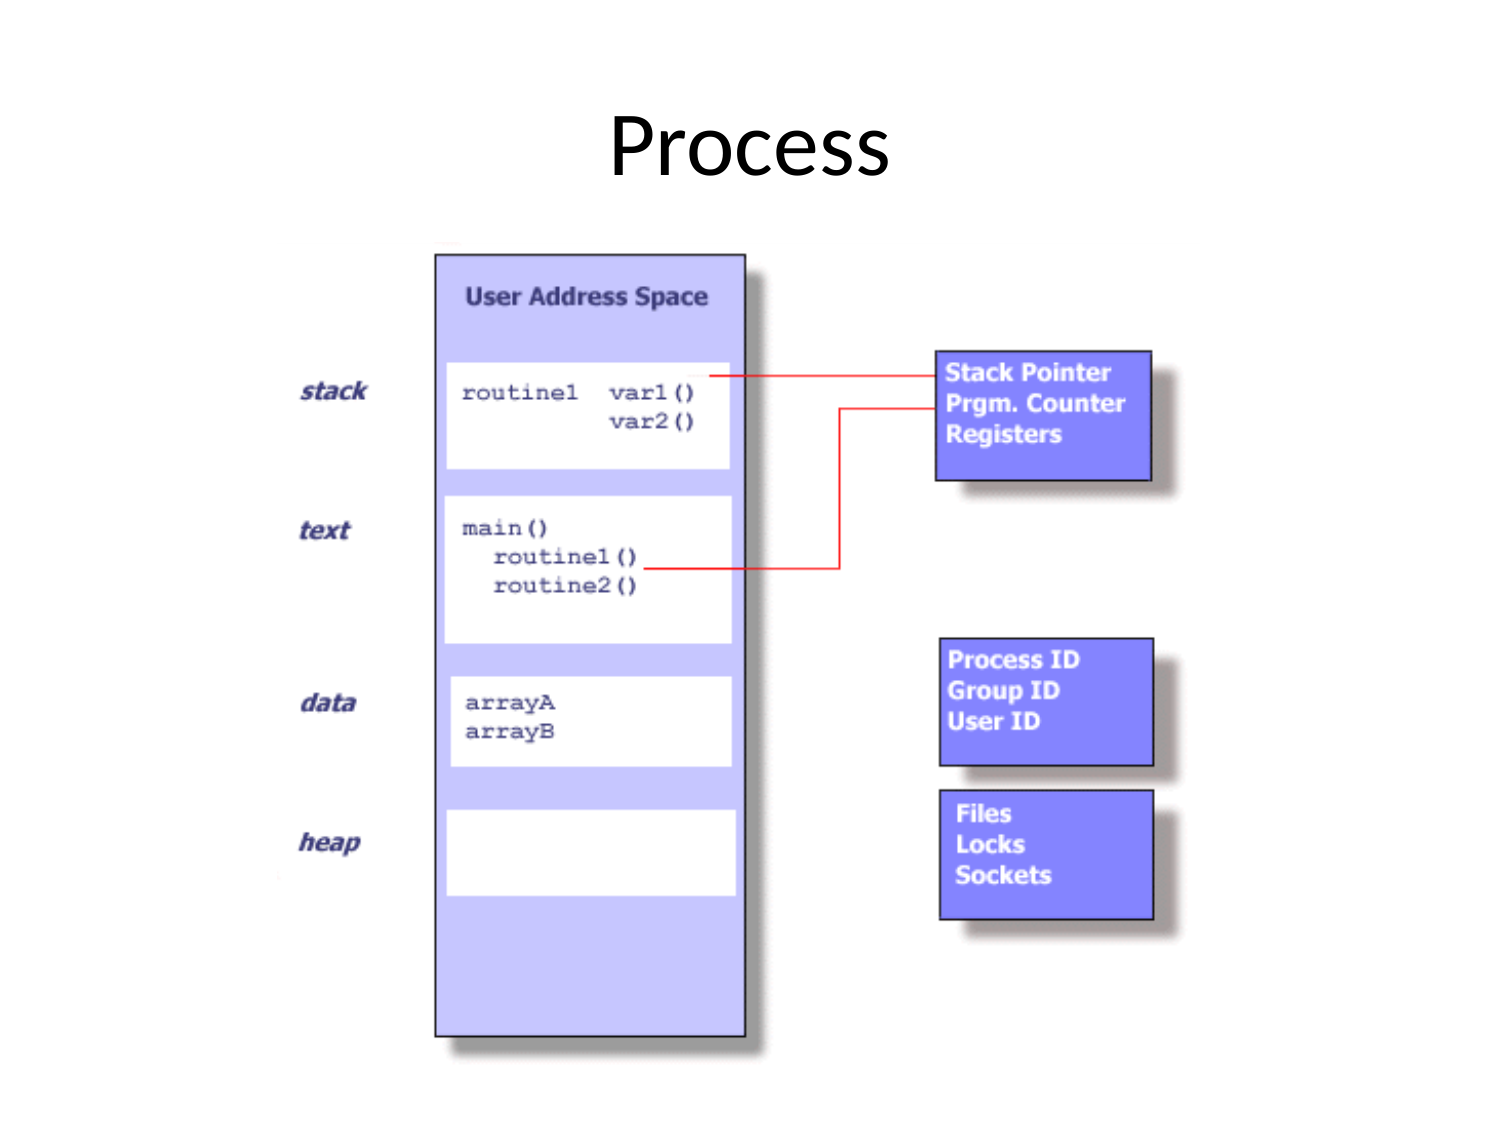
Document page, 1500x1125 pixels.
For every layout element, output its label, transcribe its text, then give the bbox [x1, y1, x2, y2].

picture [277, 242, 1201, 1076]
text_box Process [75, 45, 1425, 233]
